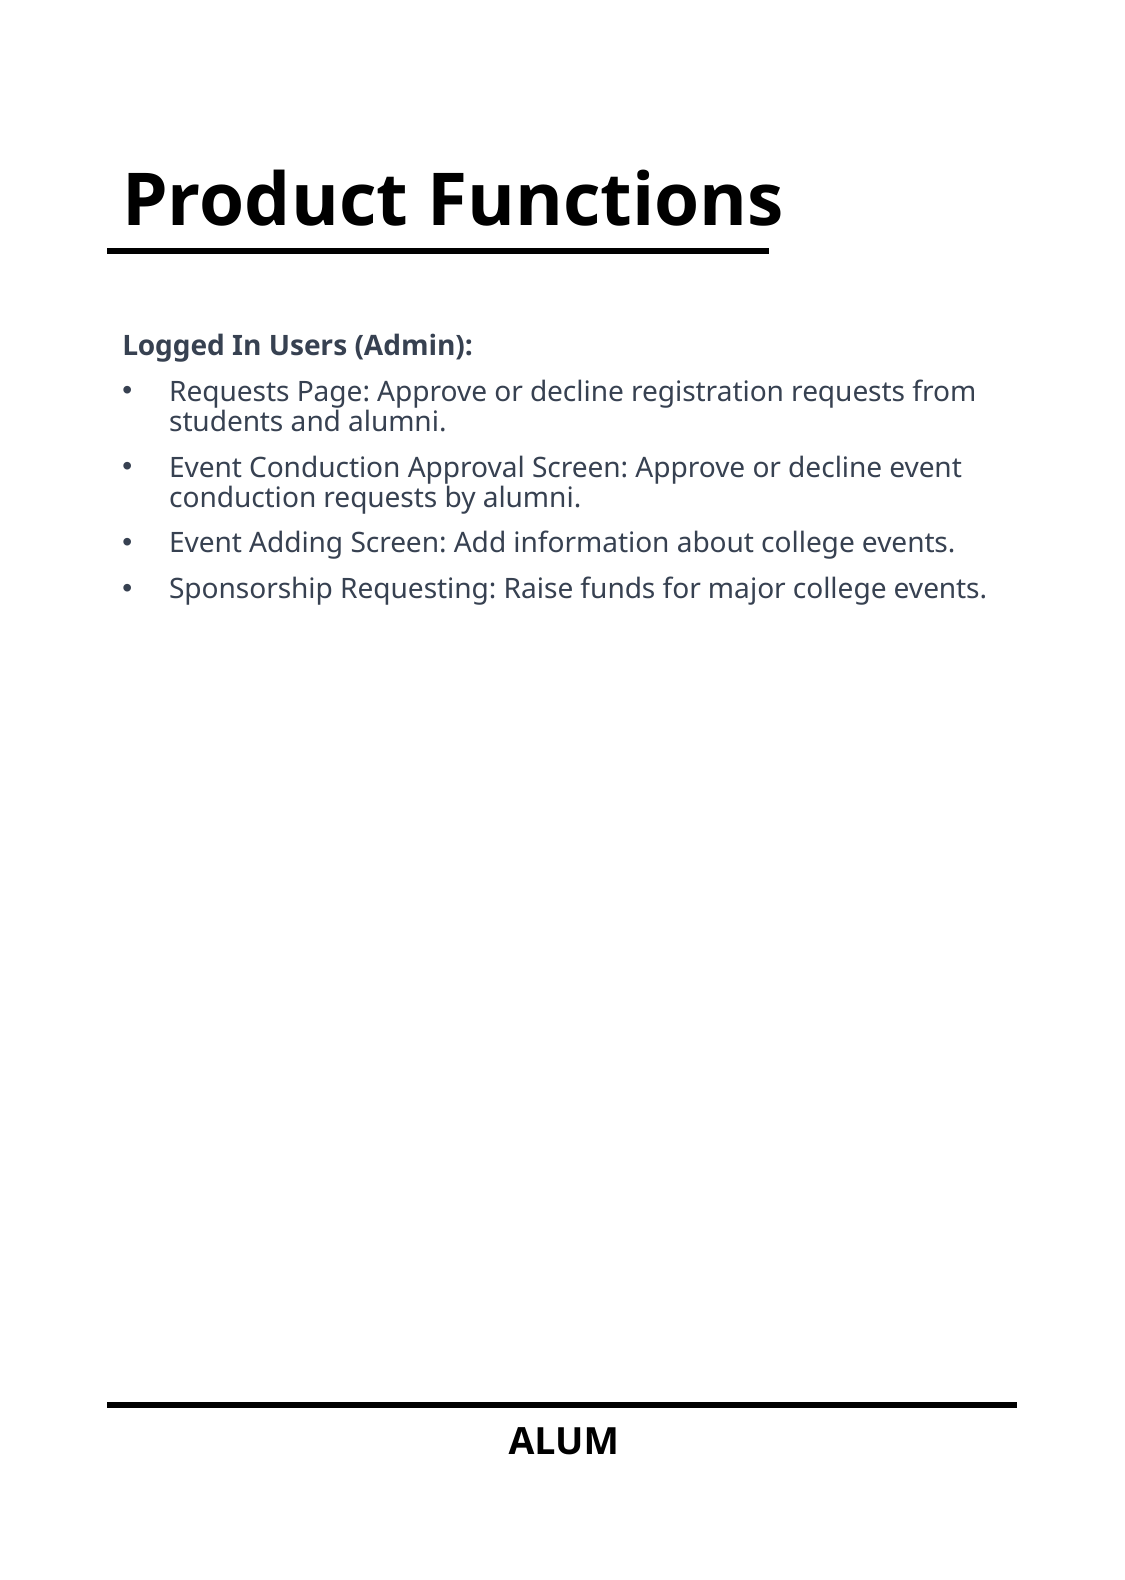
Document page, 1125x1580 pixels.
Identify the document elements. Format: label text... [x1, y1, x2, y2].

list Logged In Users (Admin): Requests Page: Approve or decline registration requests from students and alumni. Event Conduction Approval Screen: Approve or decline event conduction requests by alumni. Event Adding Screen: Add information about college events. Sponsorship Requesting: Raise funds for major college events. [107, 323, 1017, 1363]
title Product Functions [107, 175, 1019, 229]
footer ALUM [373, 1402, 754, 1482]
